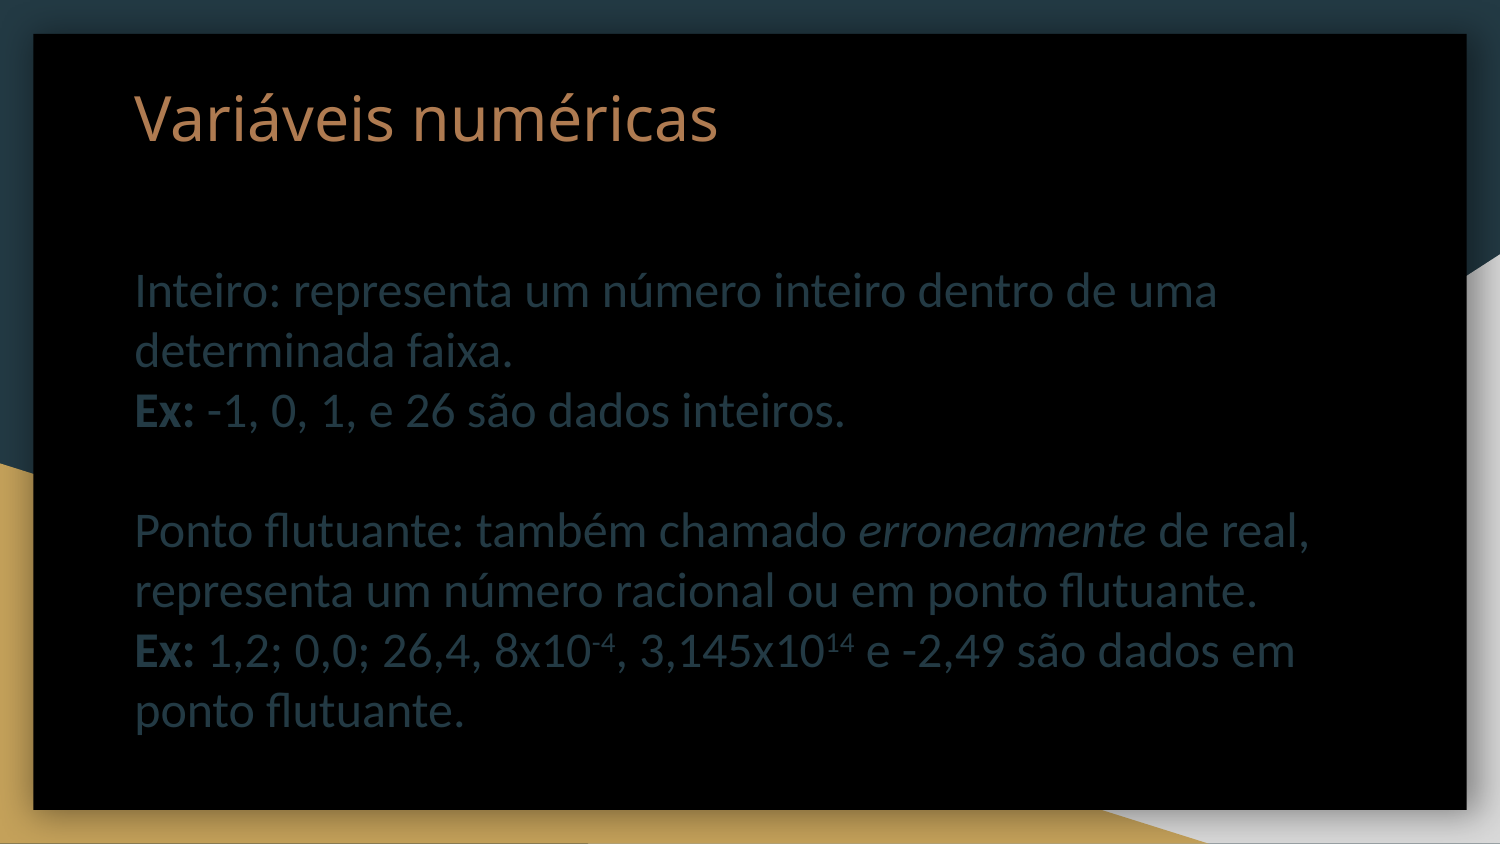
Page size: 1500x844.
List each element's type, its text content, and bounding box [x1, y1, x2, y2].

list Inteiro: representa um número inteiro dentro de uma determinada faixa. Ex: -1, 0, 1, e 26 são dados inteiros. Ponto flutuante: também chamado erroneamente de real, representa um número racional ou em ponto flutuante. Ex: 1,2; 0,0; 26,4, 8x10-4, 3,145x1014 e -2,49 são dados em ponto flutuante. [134, 242, 1366, 783]
title Variáveis numéricas [134, 63, 1366, 221]
